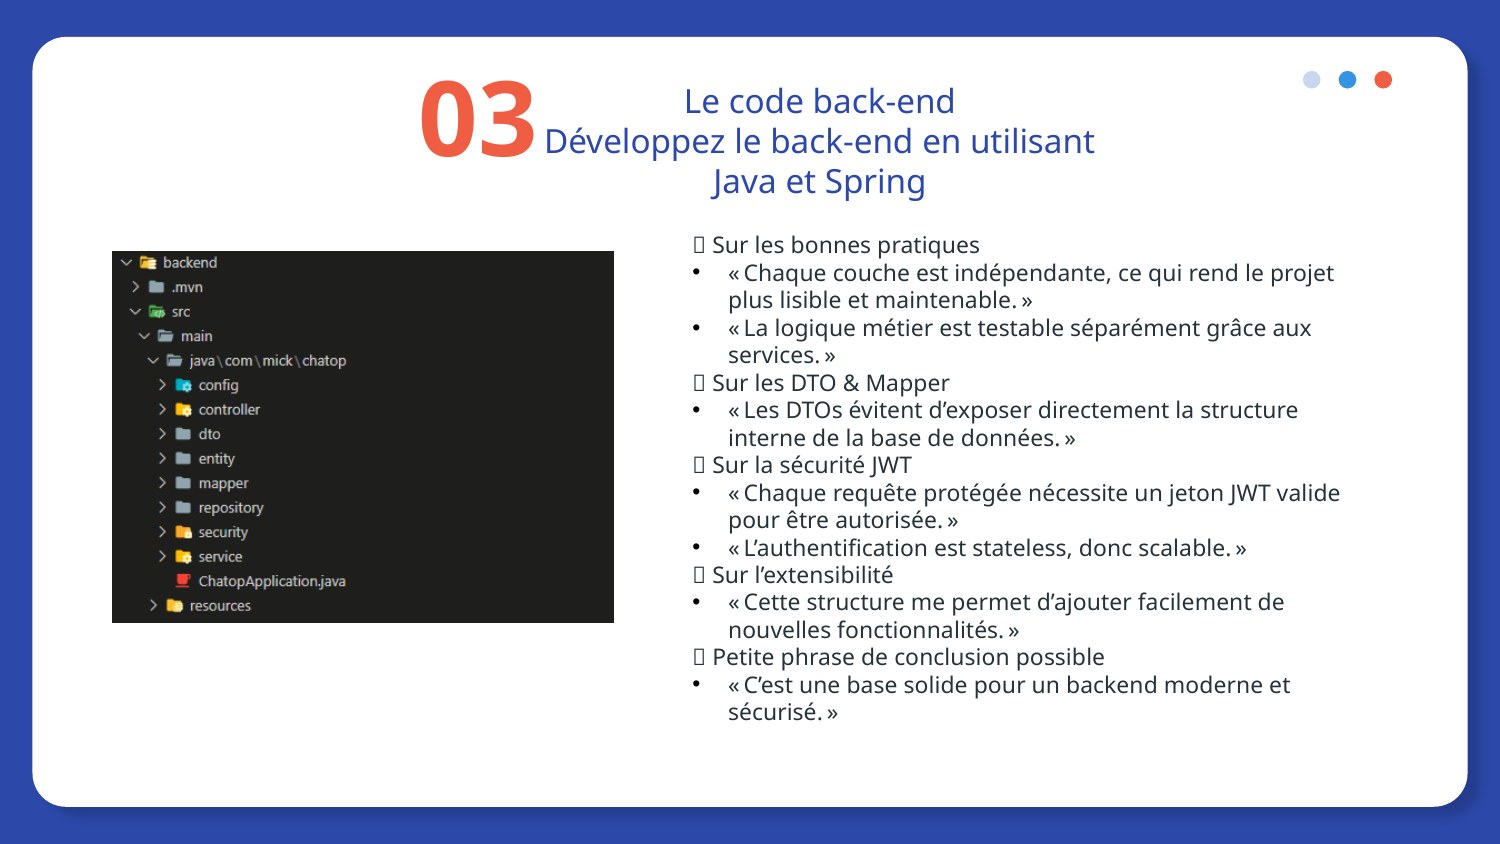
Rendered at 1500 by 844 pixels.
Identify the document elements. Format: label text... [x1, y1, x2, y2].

text_box ✅ Sur les bonnes pratiques « Chaque couche est indépendante, ce qui rend le projet plus lisible et maintenable. » « La logique métier est testable séparément grâce aux services. » ✅ Sur les DTO & Mapper « Les DTOs évitent d’exposer directement la structure interne de la base de données. » ✅ Sur la sécurité JWT « Chaque requête protégée nécessite un jeton JWT valide pour être autorisée. » « L’authentification est stateless, donc scalable. » ✅ Sur l’extensibilité « Cette structure me permet d’ajouter facilement de nouvelles fonctionnalités. » ✅ Petite phrase de conclusion possible « C’est une base solide pour un backend moderne et sécurisé. » [677, 223, 1387, 733]
title Le code back-end Développez le back-end en utilisant Java et Spring [515, 65, 1125, 165]
text_box [73, 226, 669, 536]
picture [112, 251, 614, 623]
title 03 [403, 67, 638, 162]
